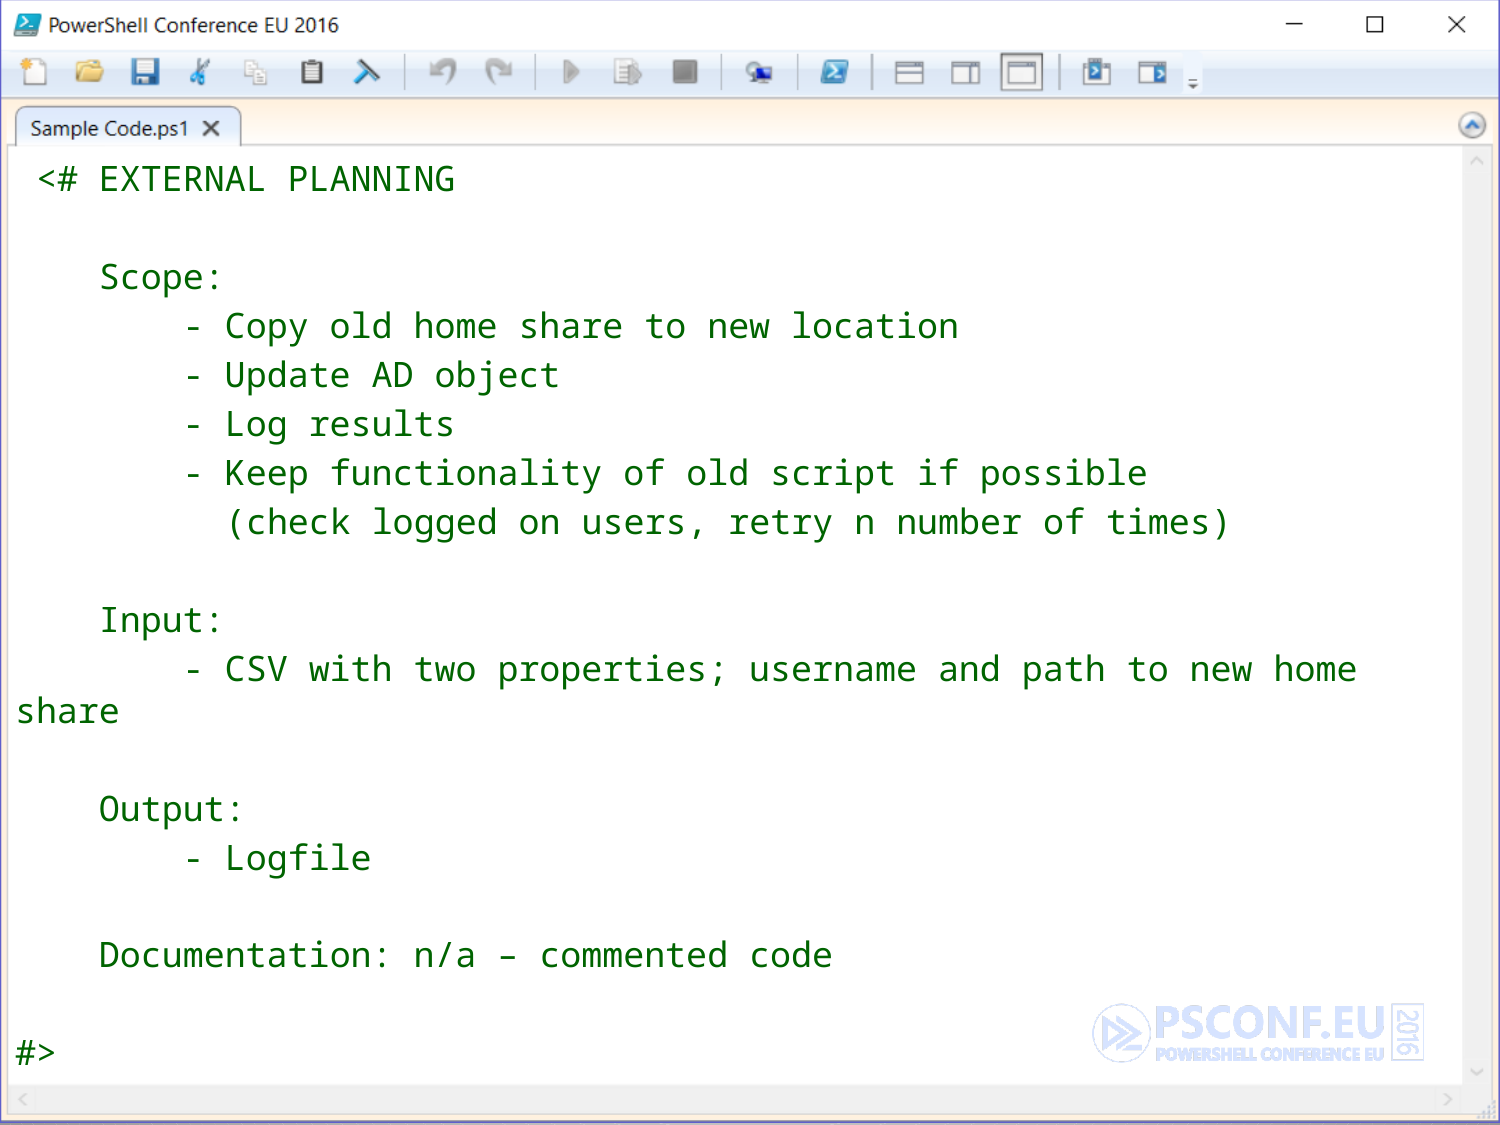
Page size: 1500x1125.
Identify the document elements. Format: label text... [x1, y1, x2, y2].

list <# EXTERNAL PLANNING Scope: - Copy old home share to new location - Update AD object - Log results - Keep functionality of old script if possible (check logged on users, retry n number of times) Input: - CSV with two properties; username and path to new home share Output: - Logfile Documentation: n/a – commented code #> [0, 149, 1459, 1083]
picture [0, 0, 1500, 1123]
